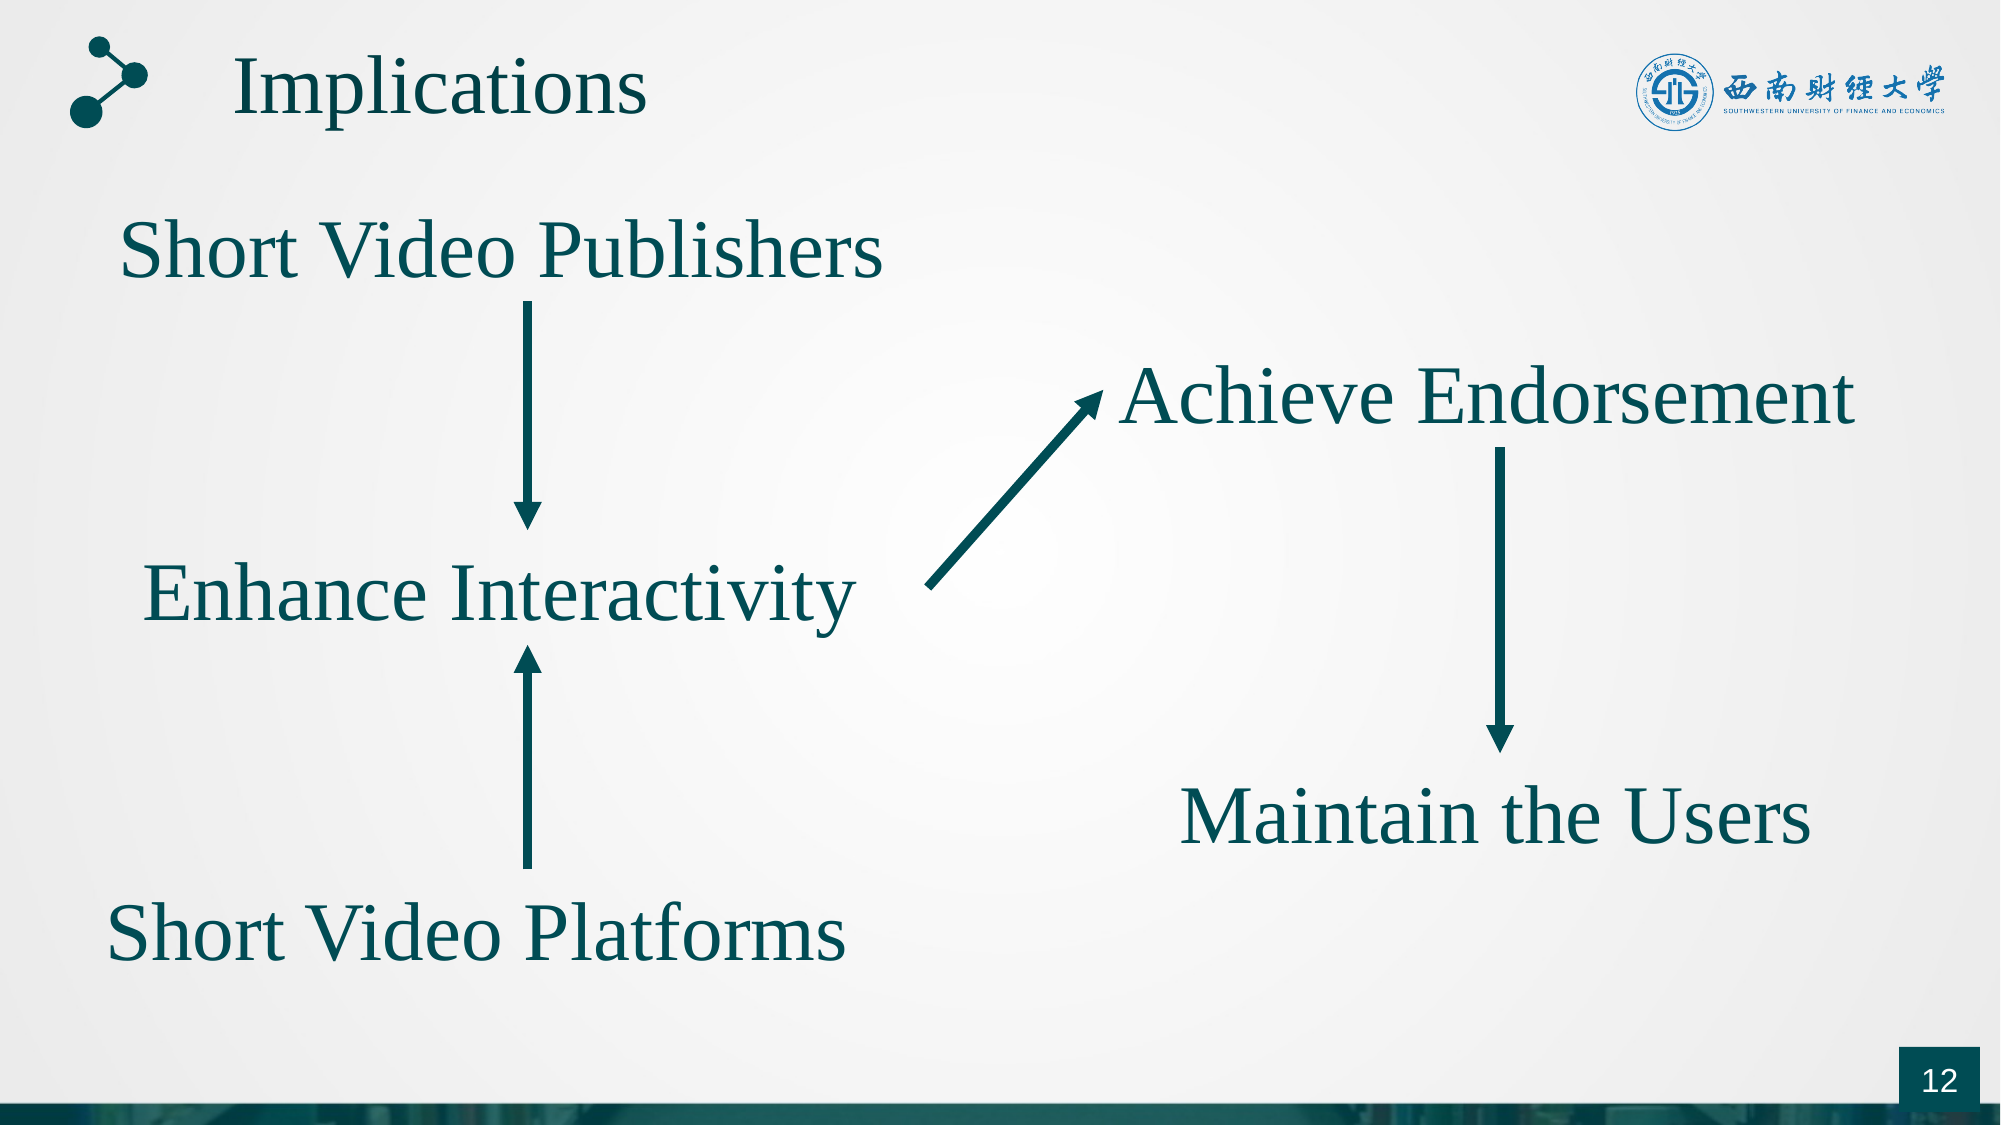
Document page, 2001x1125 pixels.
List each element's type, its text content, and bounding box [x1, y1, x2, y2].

text_box Maintain the Users [1164, 753, 1836, 868]
text_box Enhance Interactivity [127, 530, 928, 645]
text_box Short Video Publishers [103, 186, 952, 302]
text_box Short Video Platforms [90, 869, 966, 985]
picture [0, 0, 2001, 1125]
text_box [927, 390, 1104, 589]
text_box Achieve Endorsement [1103, 332, 1897, 448]
text_box Implications [0, 13, 1206, 148]
